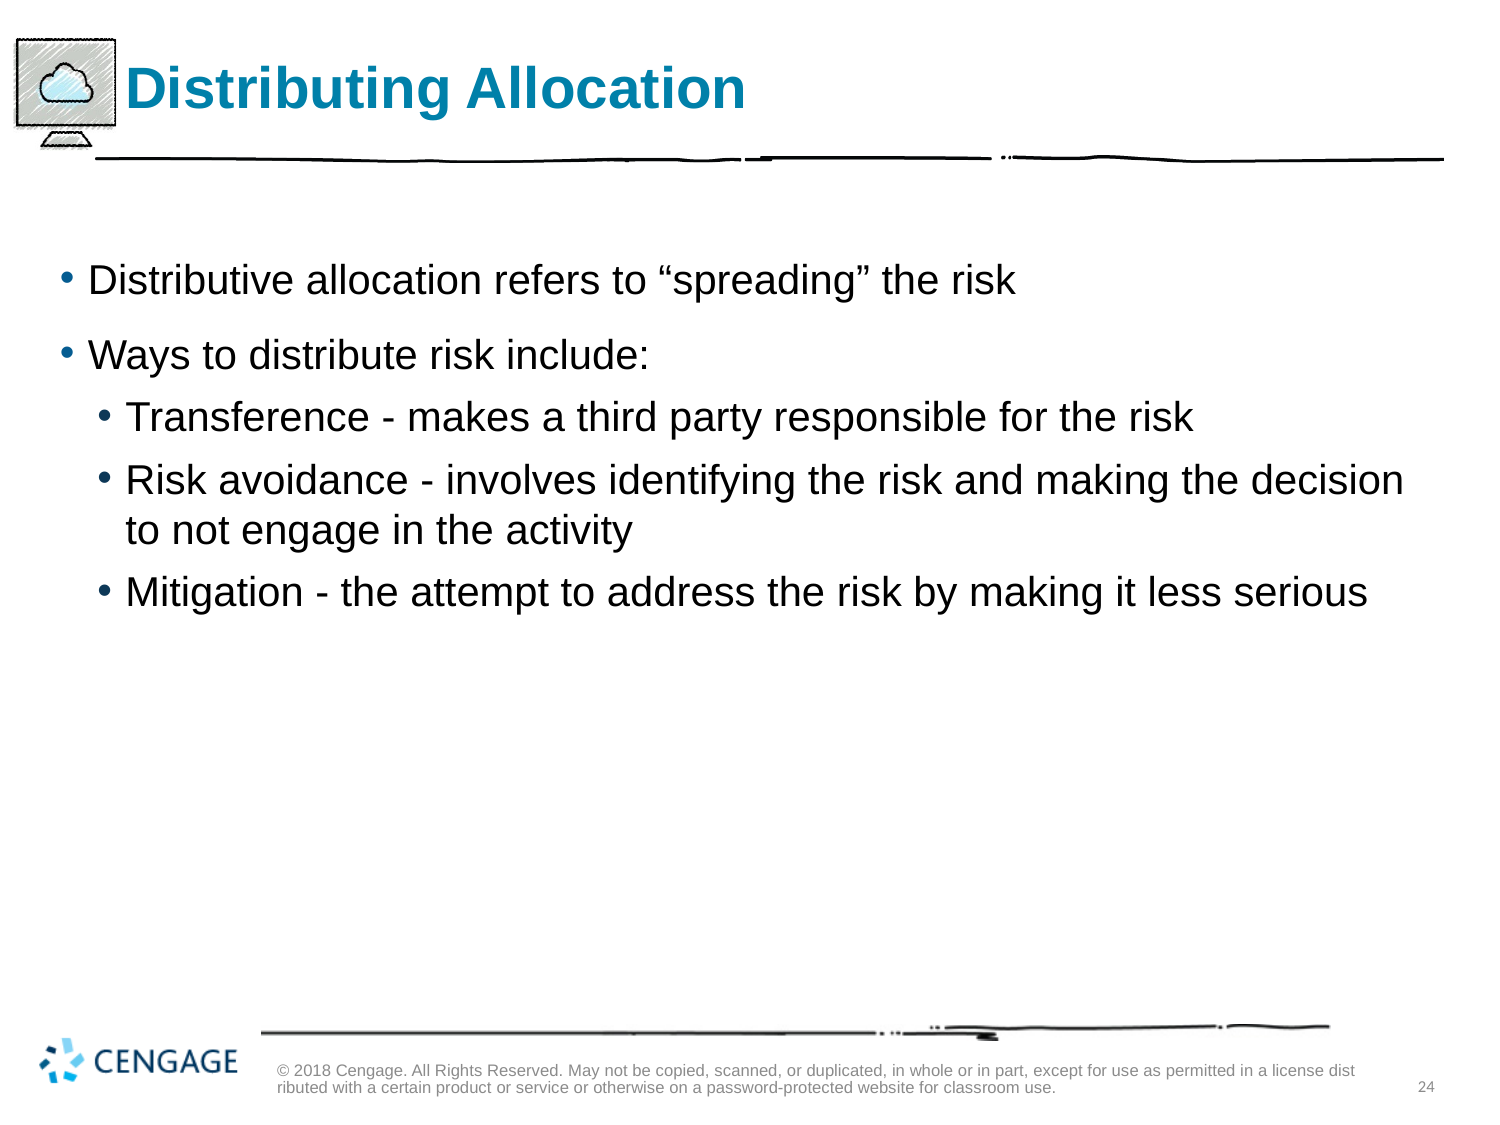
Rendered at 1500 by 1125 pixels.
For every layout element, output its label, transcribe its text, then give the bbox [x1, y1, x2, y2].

picture [95, 155, 1444, 163]
picture [261, 1024, 1331, 1041]
title Distributing Allocation [125, 60, 1442, 121]
picture [13, 36, 117, 151]
footer © 2018 Cengage. All Rights Reserved. May not be copied, scanned, or duplicated, in whole or in part, except for use as permitted in a license distributed with a certain product or service or otherwise on a password-protected website for classroom use. [262, 1050, 1375, 1091]
picture [19, 1024, 250, 1096]
list Distributive allocation refers to “spreading” the risk Ways to distribute risk include: Transference - makes a third party responsible for the risk Risk avoidance - involves identifying the risk and making the decision to not engage in the activity Mitigation - the attempt to address the risk by making it less serious [59, 252, 1441, 619]
